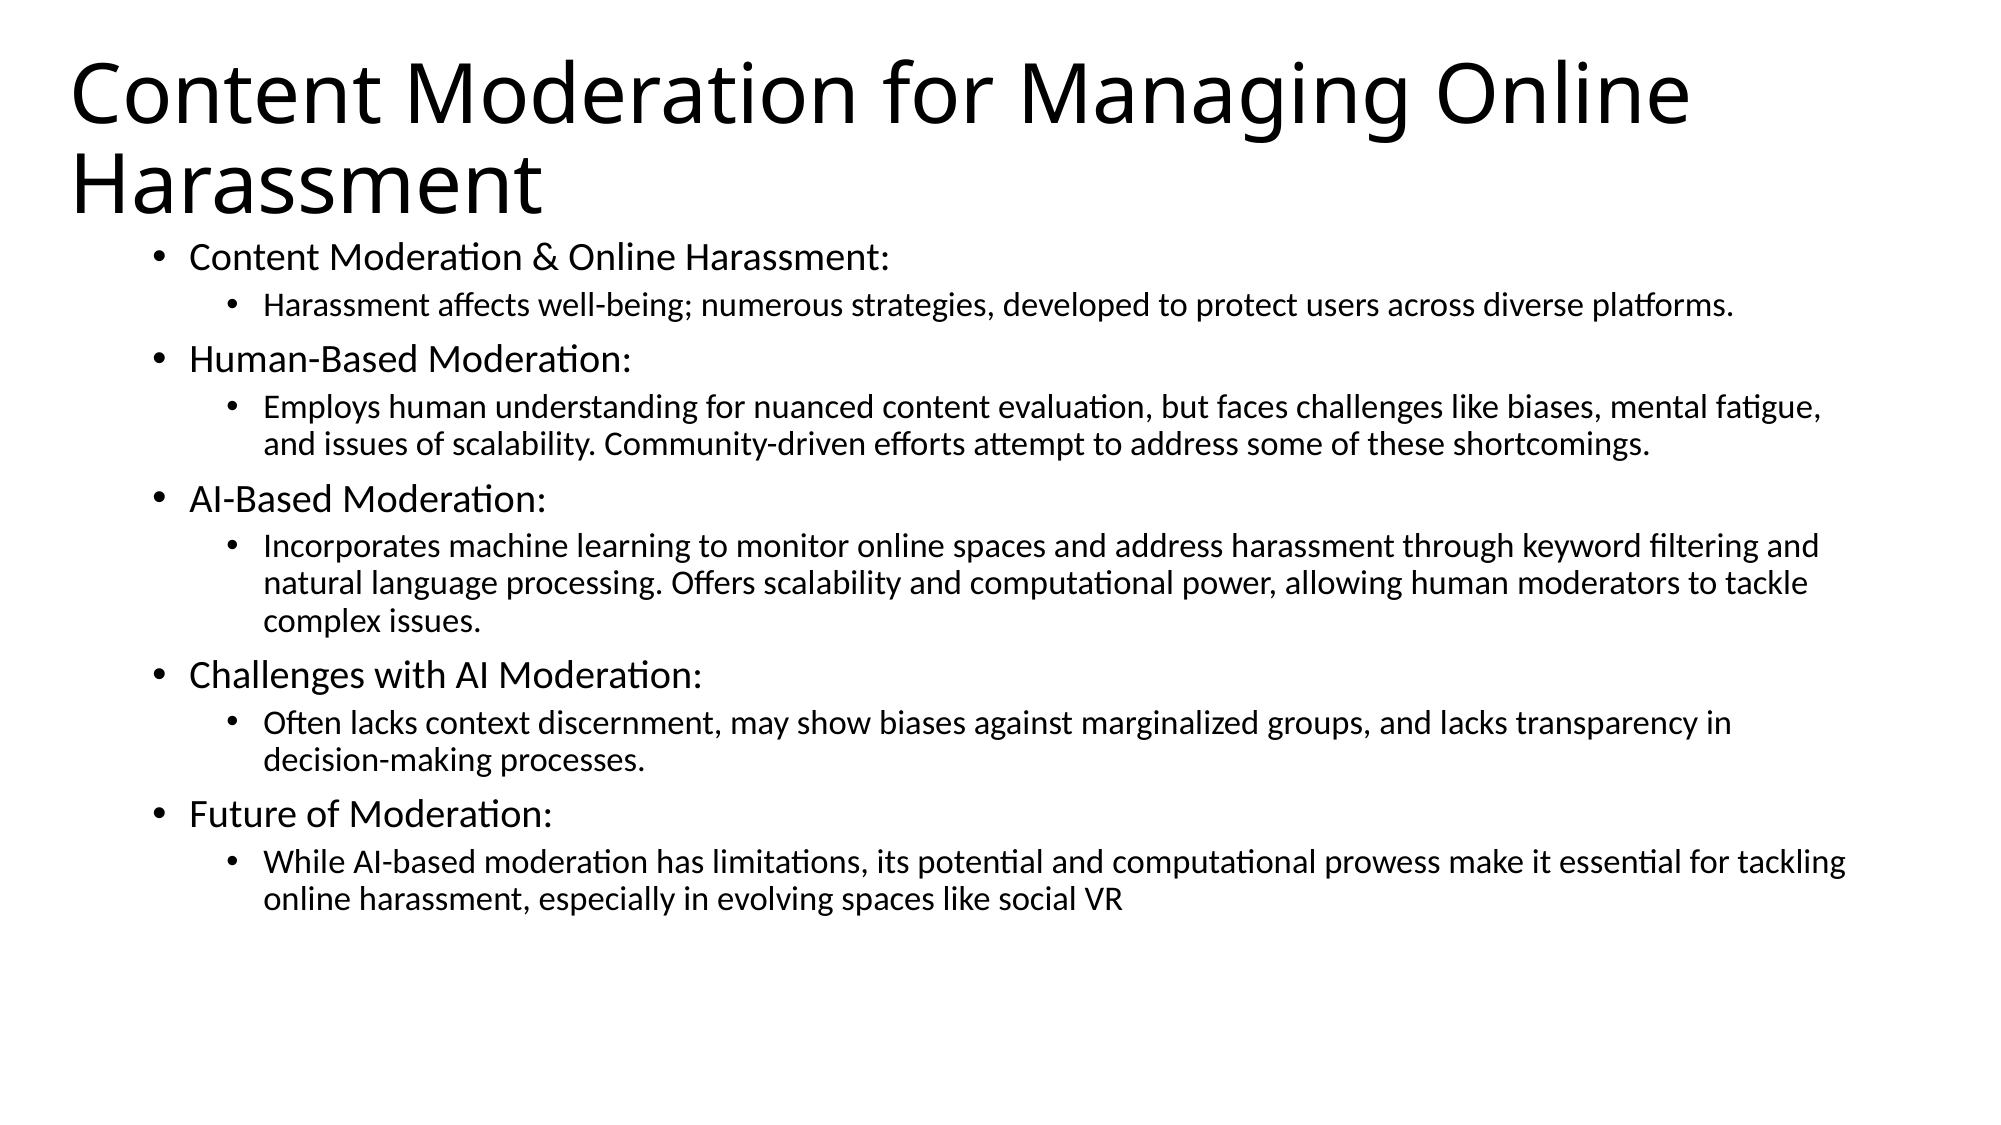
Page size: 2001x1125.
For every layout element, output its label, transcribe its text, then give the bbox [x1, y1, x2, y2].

list Content Moderation & Online Harassment: Harassment affects well-being; numerous strategies, developed to protect users across diverse platforms. Human-Based Moderation: Employs human understanding for nuanced content evaluation, but faces challenges like biases, mental fatigue, and issues of scalability. Community-driven efforts attempt to address some of these shortcomings. AI-Based Moderation: Incorporates machine learning to monitor online spaces and address harassment through keyword filtering and natural language processing. Offers scalability and computational power, allowing human moderators to tackle complex issues. Challenges with AI Moderation: Often lacks context discernment, may show biases against marginalized groups, and lacks transparency in decision-making processes. Future of Moderation: While AI-based moderation has limitations, its potential and computational prowess make it essential for tackling online harassment, especially in evolving spaces like social VR [137, 228, 1863, 943]
title Content Moderation for Managing Online Harassment [54, 33, 1946, 251]
